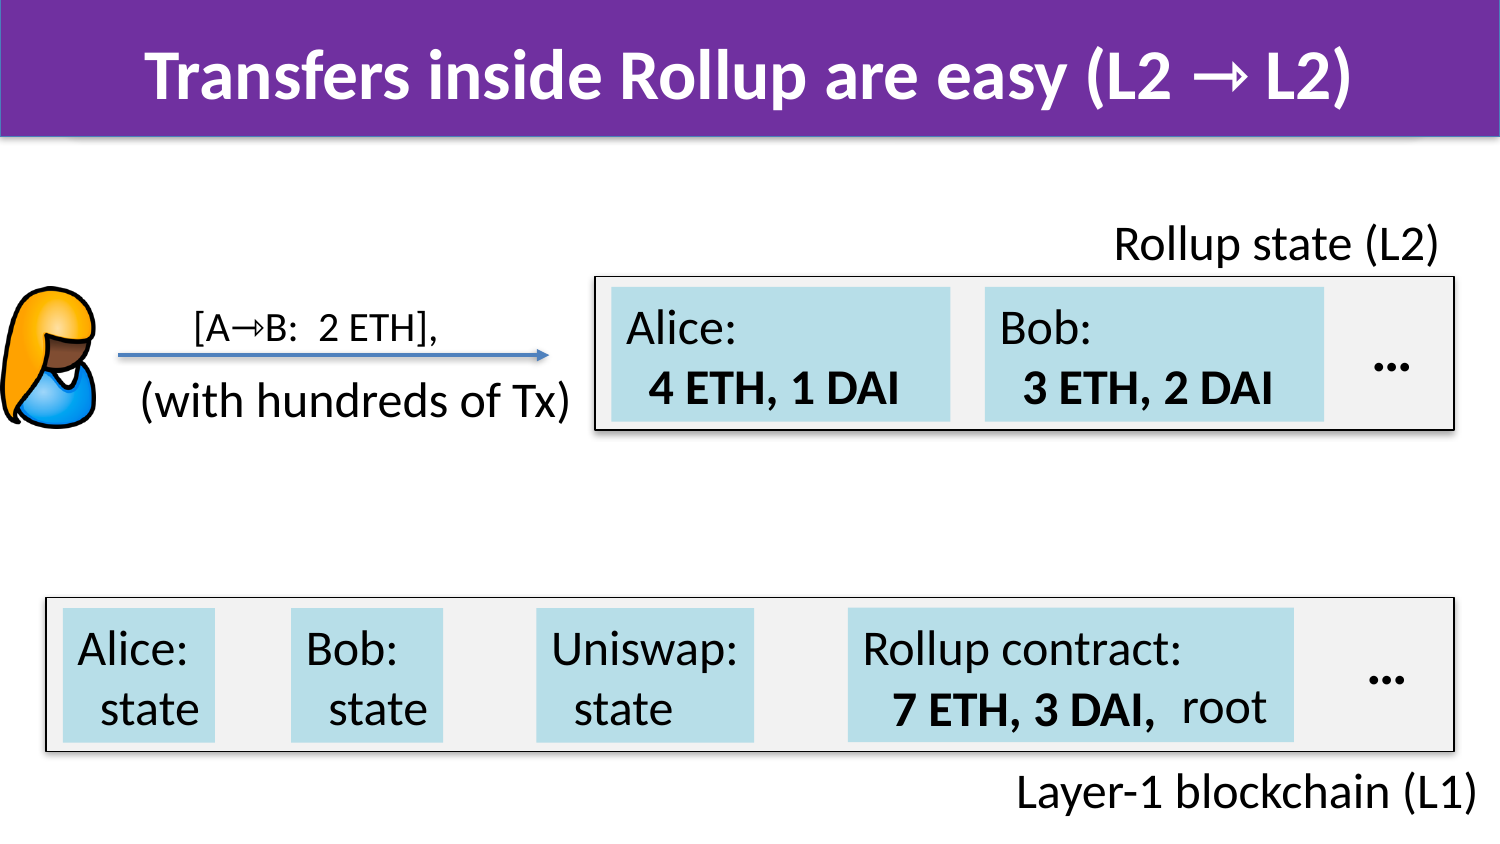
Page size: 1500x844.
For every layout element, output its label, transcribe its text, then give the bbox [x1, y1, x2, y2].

text_box … [1356, 306, 1428, 391]
text_box Rollup state (L2) [1098, 203, 1459, 278]
title Transfers inside Rollup are easy (L2 ⇾ L2) [75, 20, 1425, 123]
text_box [45, 597, 1455, 752]
text_box Rollup contract: [847, 607, 1294, 743]
text_box Alice: state [62, 608, 215, 743]
text_box Bob: 3 ETH, 2 DAI [984, 286, 1325, 422]
text_box Layer-1 blockchain (L1) [1001, 751, 1494, 827]
text_box 7 ETH, 3 DAI, [877, 668, 1172, 744]
text_box Bob: state [291, 608, 444, 743]
text_box Uniswap: state [536, 608, 755, 743]
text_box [0, 286, 590, 436]
text_box … [1351, 618, 1423, 704]
text_box root [1166, 666, 1283, 741]
text_box Alice: 4 ETH, 1 DAI [611, 286, 951, 422]
text_box [594, 276, 1455, 431]
